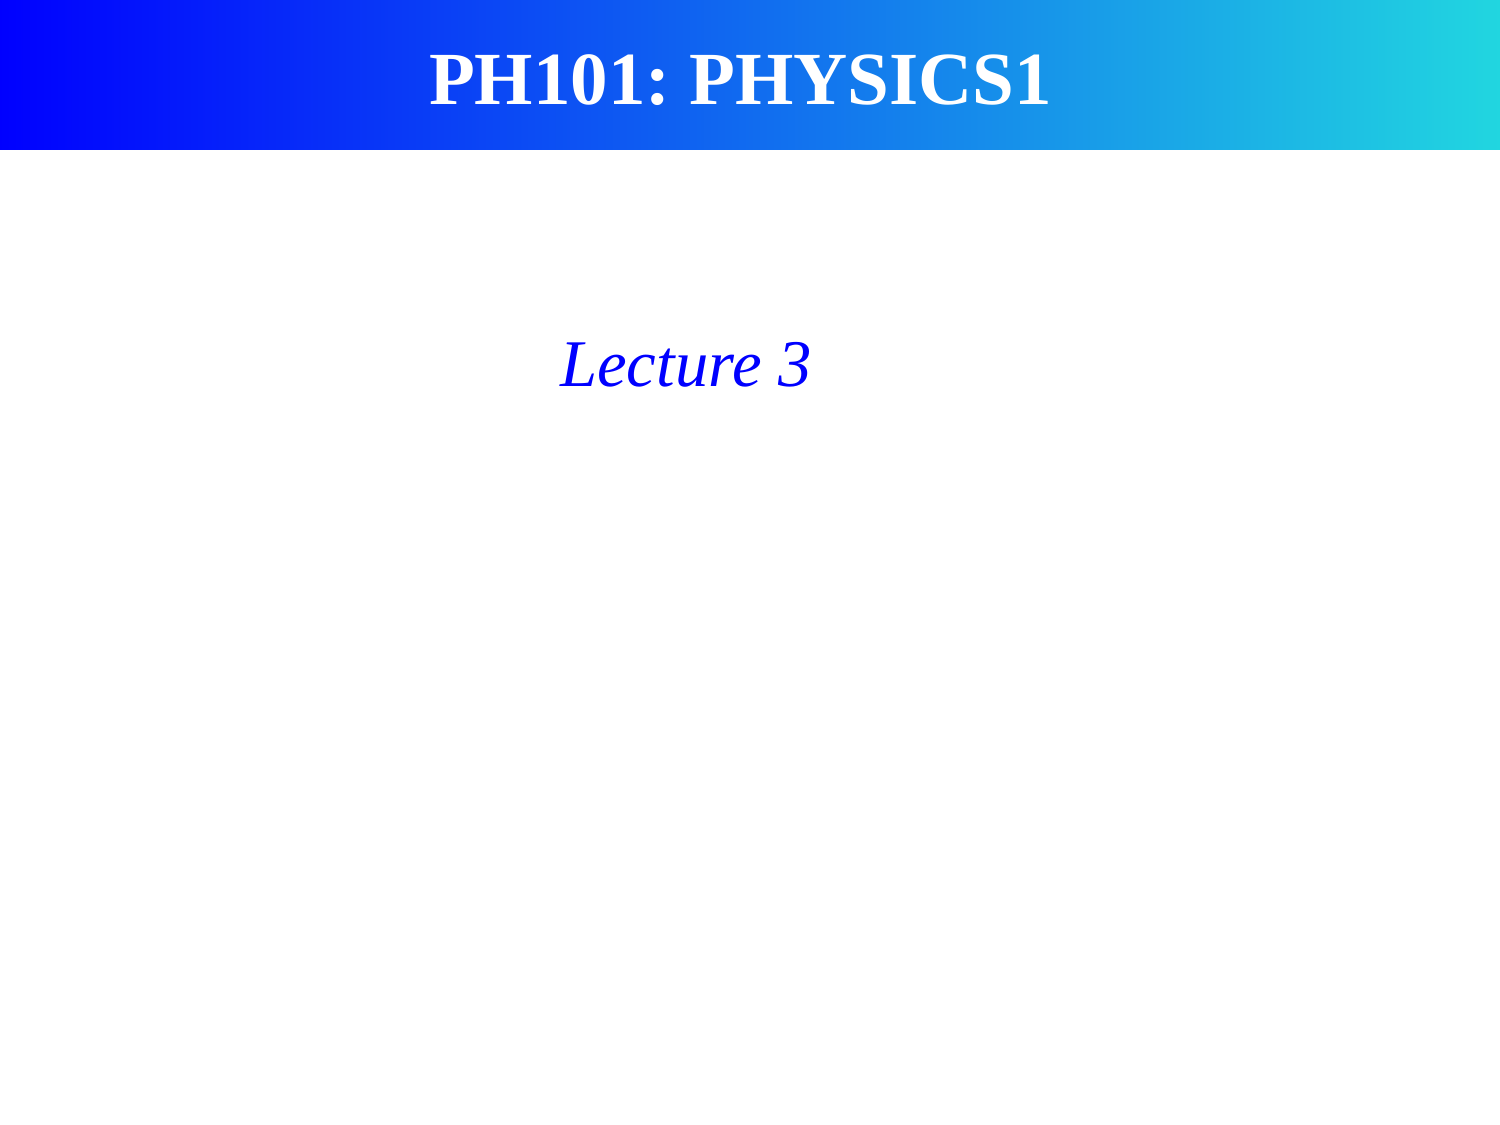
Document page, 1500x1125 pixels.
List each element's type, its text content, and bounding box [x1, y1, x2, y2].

text_box PH101: PHYSICS1 [0, 0, 1500, 152]
text_box Lecture 3 [545, 312, 846, 408]
